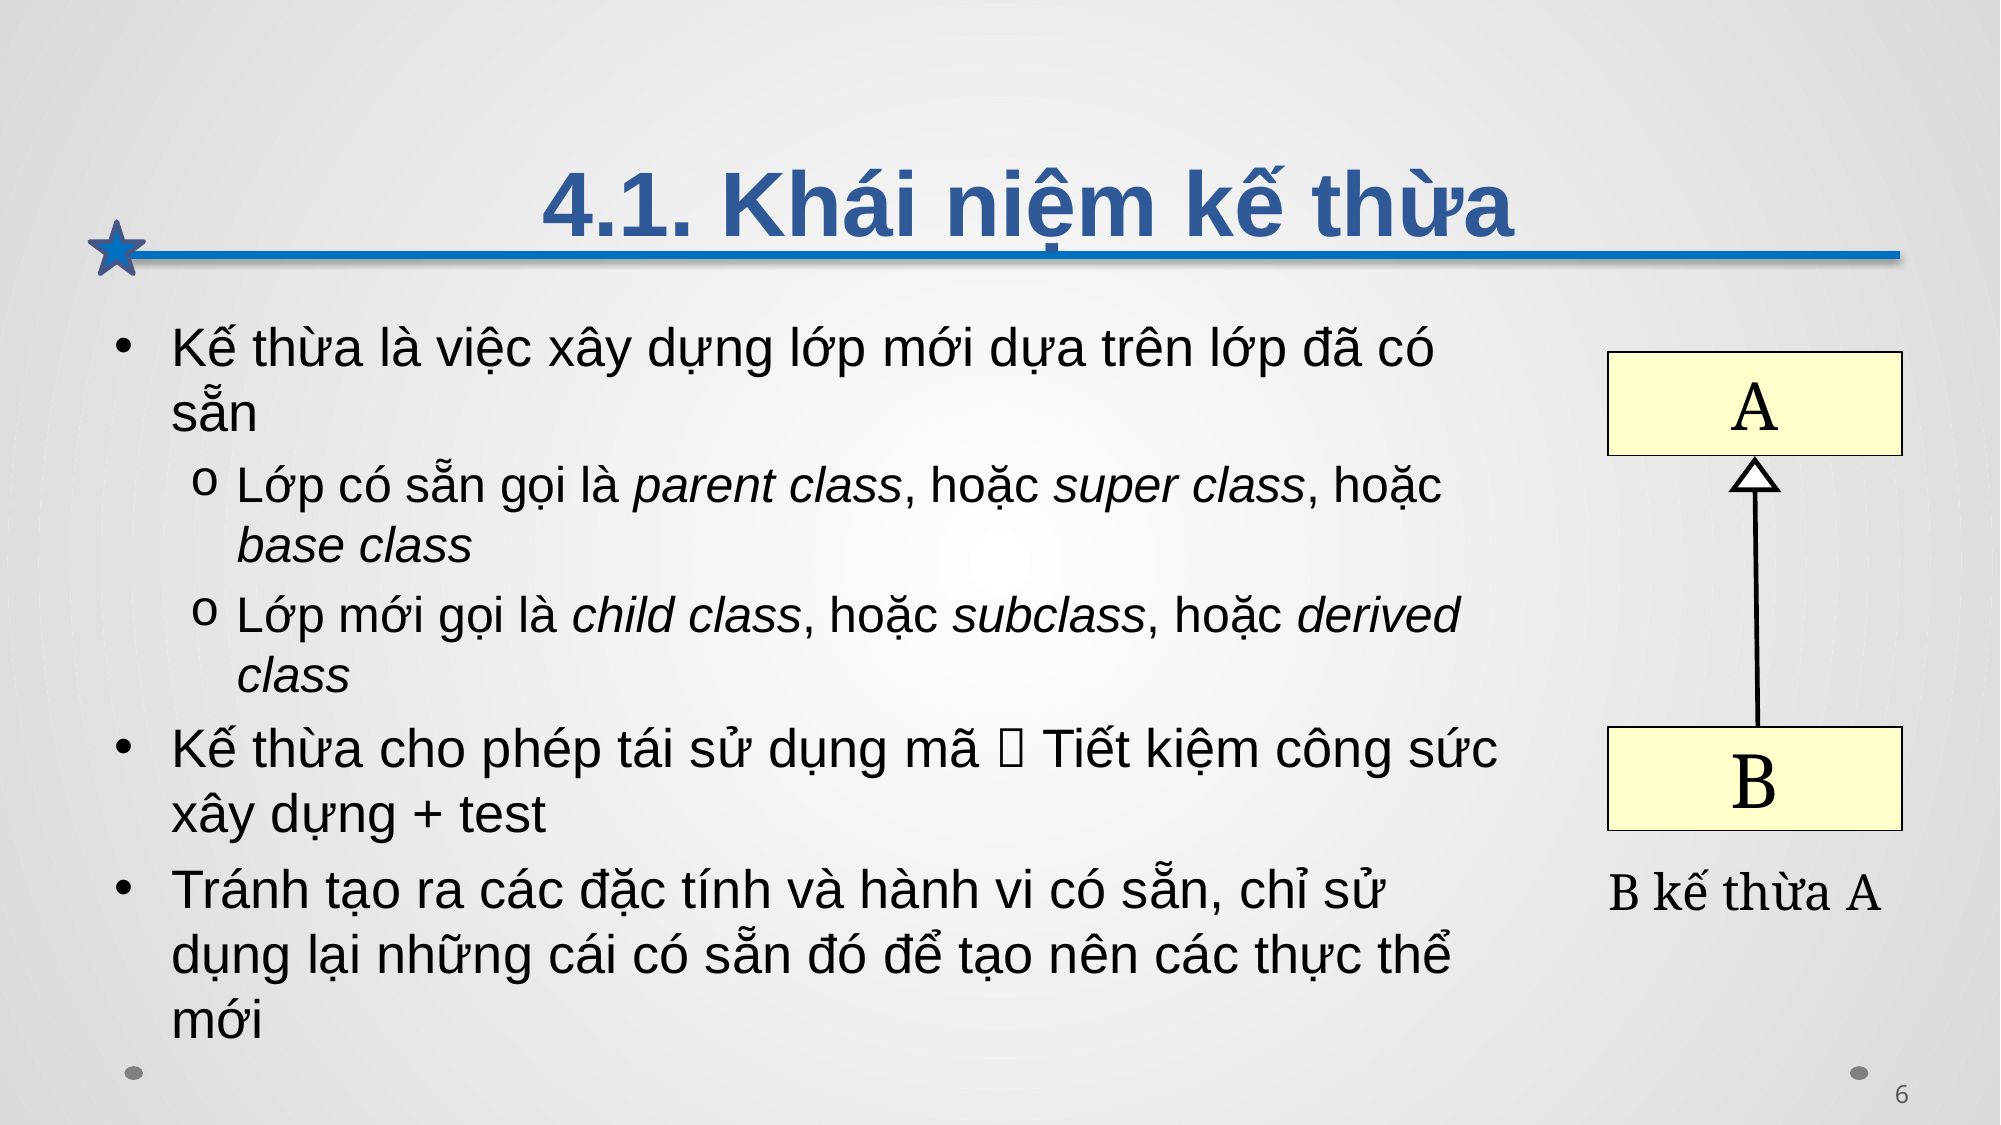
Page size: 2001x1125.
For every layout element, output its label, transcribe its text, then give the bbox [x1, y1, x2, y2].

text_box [1598, 351, 1903, 929]
title 4.1. Khái niệm kế thừa [161, 28, 1897, 263]
slide_number 6 [1890, 1065, 2000, 1125]
list Kế thừa là việc xây dựng lớp mới dựa trên lớp đã có sẵn Lớp có sẵn gọi là parent class, hoặc super class, hoặc base class Lớp mới gọi là child class, hoặc subclass, hoặc derived class Kế thừa cho phép tái sử dụng mã  Tiết kiệm công sức xây dựng + test Tránh tạo ra các đặc tính và hành vi có sẵn, chỉ sử dụng lại những cái có sẵn đó để tạo nên các thực thể mới [99, 304, 1517, 1064]
